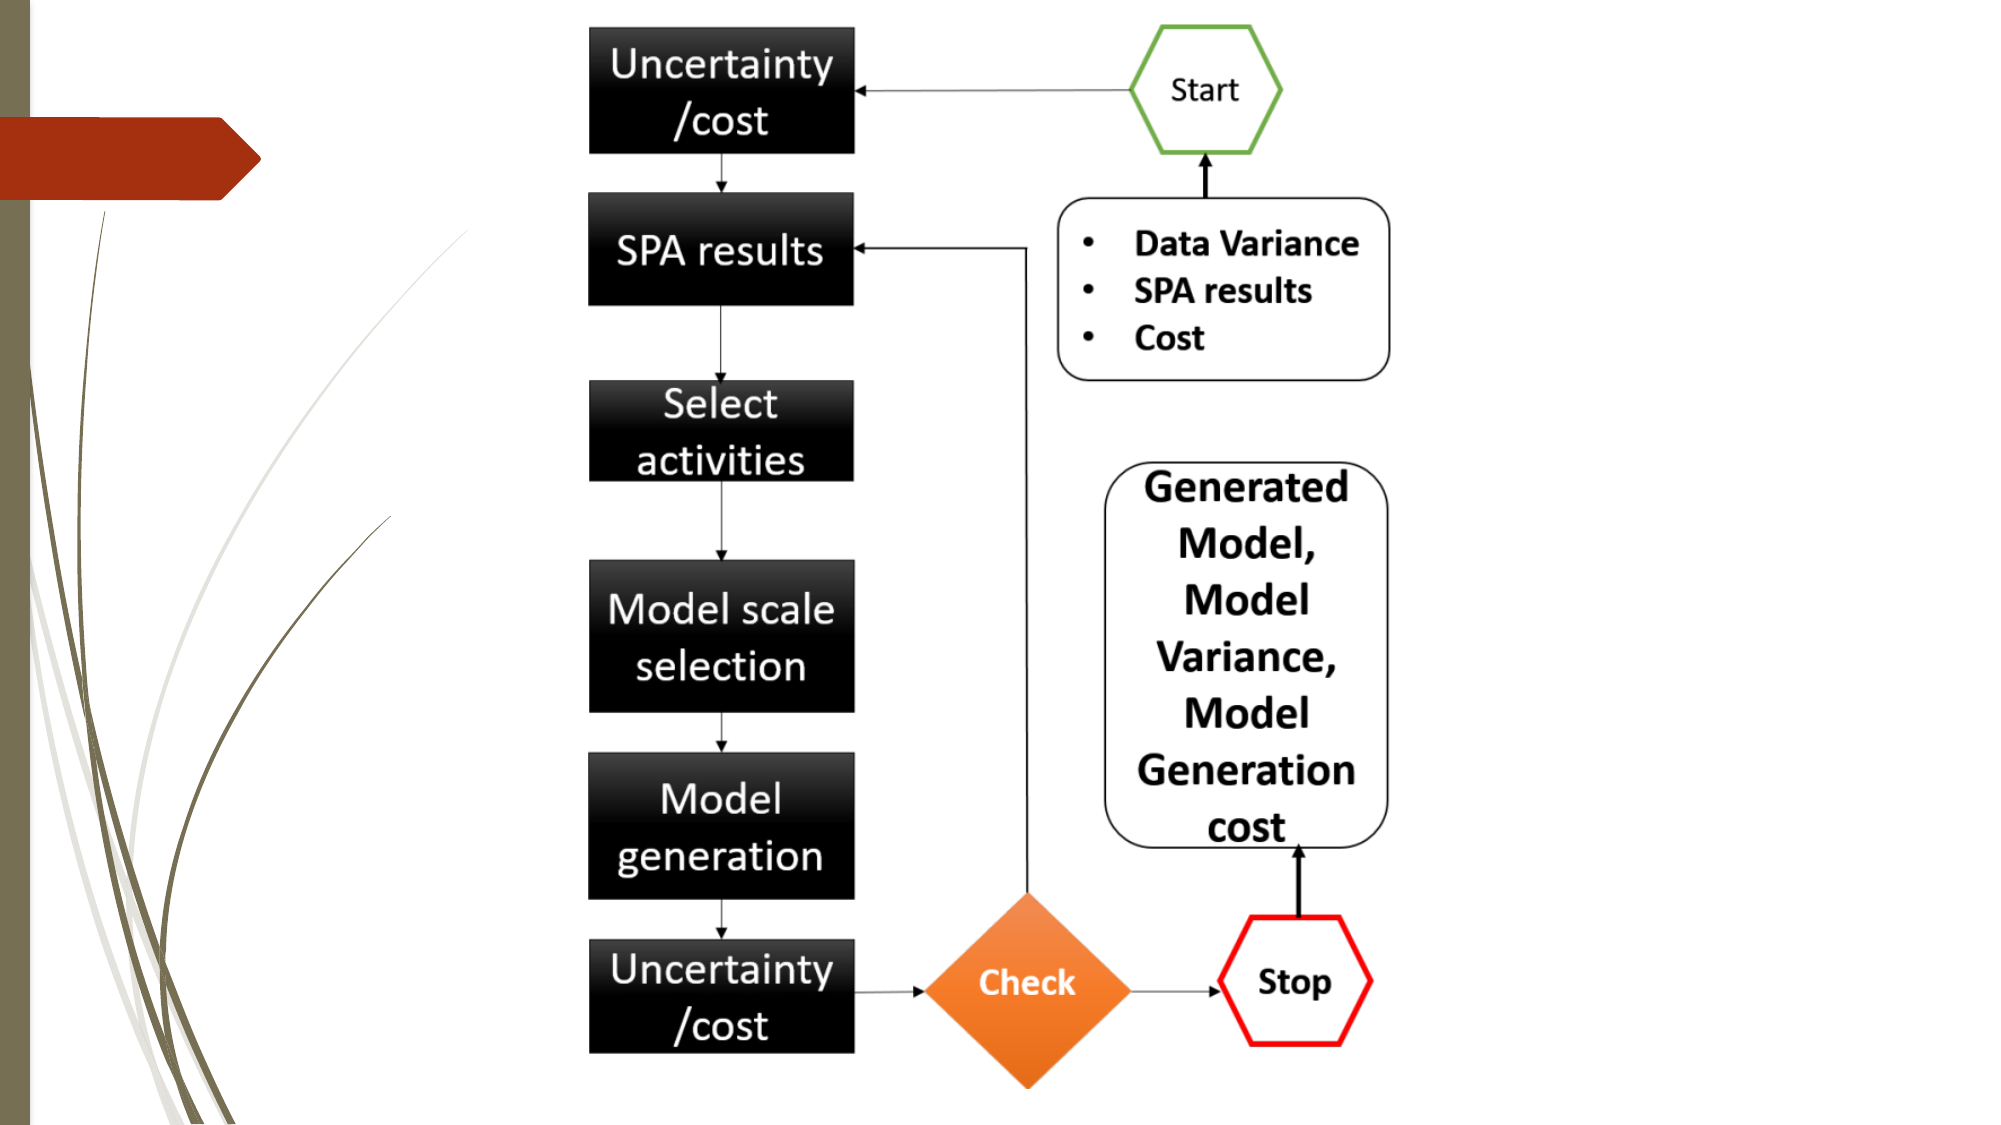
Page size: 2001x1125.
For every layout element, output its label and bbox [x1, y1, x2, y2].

picture [577, 20, 1396, 1089]
